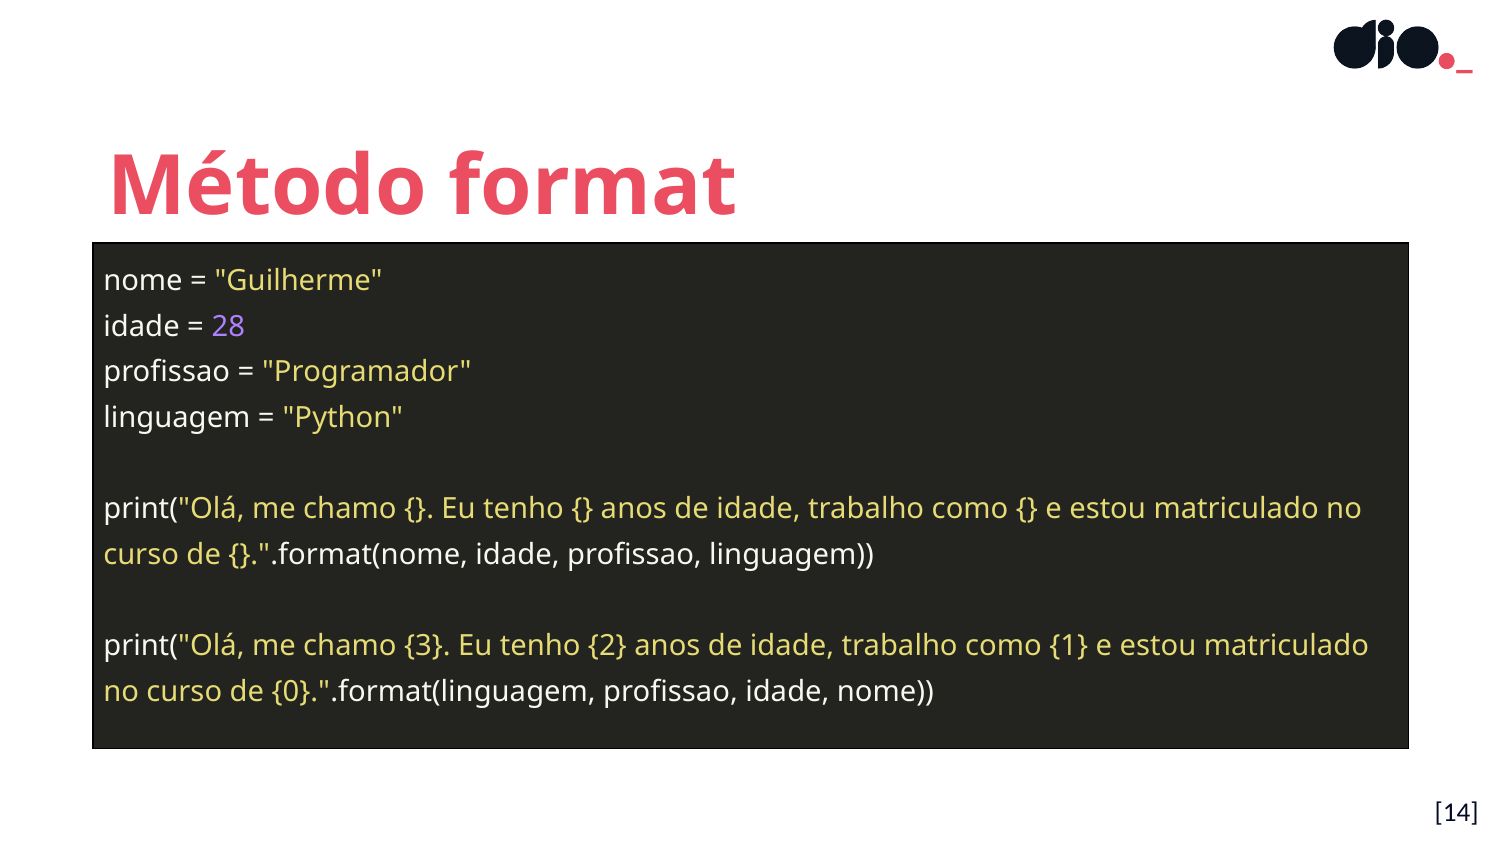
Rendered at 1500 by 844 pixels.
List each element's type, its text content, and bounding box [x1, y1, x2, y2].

slide_number [‹#›] [1403, 779, 1494, 844]
table_header nome = "Guilherme" idade = 28 profissao = "Programador" linguagem = "Python" print("Olá, me chamo {}. Eu tenho {} anos de idade, trabalho como {} e estou matriculado no curso de {}.".format(nome, idade, profissao, linguagem)) print("Olá, me chamo {3}. Eu tenho {2} anos de idade, trabalho como {1} e estou matriculado no curso de {0}.".format(linguagem, profissao, idade, nome)) [94, 244, 1408, 748]
text_box Método format [92, 104, 1408, 242]
picture [1333, 19, 1473, 74]
